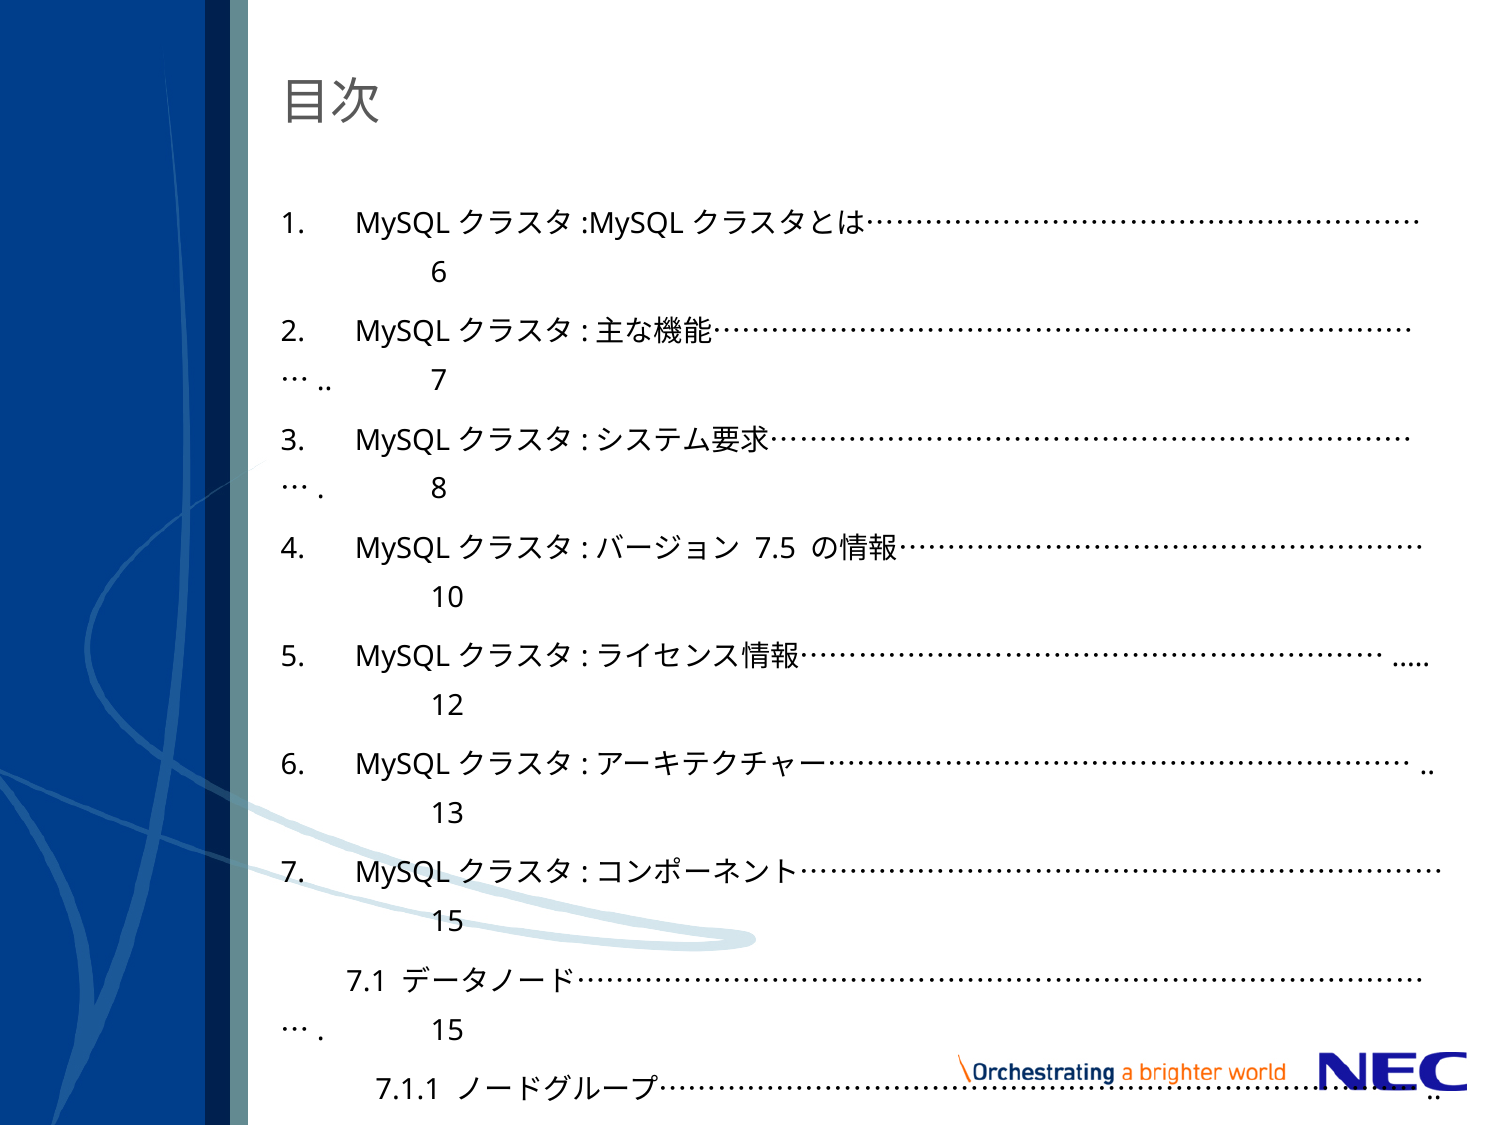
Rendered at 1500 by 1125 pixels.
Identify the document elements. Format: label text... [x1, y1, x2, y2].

list 1. MySQLクラスタ:MySQLクラスタとは………………………………………………… 6 2. MySQLクラスタ:主な機能………………………………………………………………….. 7 3. MySQLクラスタ:システム要求……………………………………………………………. 8 4. MySQLクラスタ:バージョン 7.5 の情報……………………………………………… 10 5. MySQLクラスタ:ライセンス情報……………………………………………………..… 12 6. MySQLクラスタ:アーキテクチャー…………………………………………………….. 13 7. MySQLクラスタ:コンポーネント………………………………………………………… 15 7.1 データノード………………………………………………………………………………. 15 7.1.1 ノードグループ…………………………………………………………………….. 15 7.1.2 パーティション…………………………………………………………………….. 16 7.1.3 レプリカ………………………………………………………………………………. 17 7.2 サーバーノード……………………………………………………………………………. 23 7.3 管理ノード………………………………………………………………………………….. 24 [265, 183, 1471, 1022]
title 目次 [265, 61, 1471, 138]
picture [0, 0, 1500, 1125]
